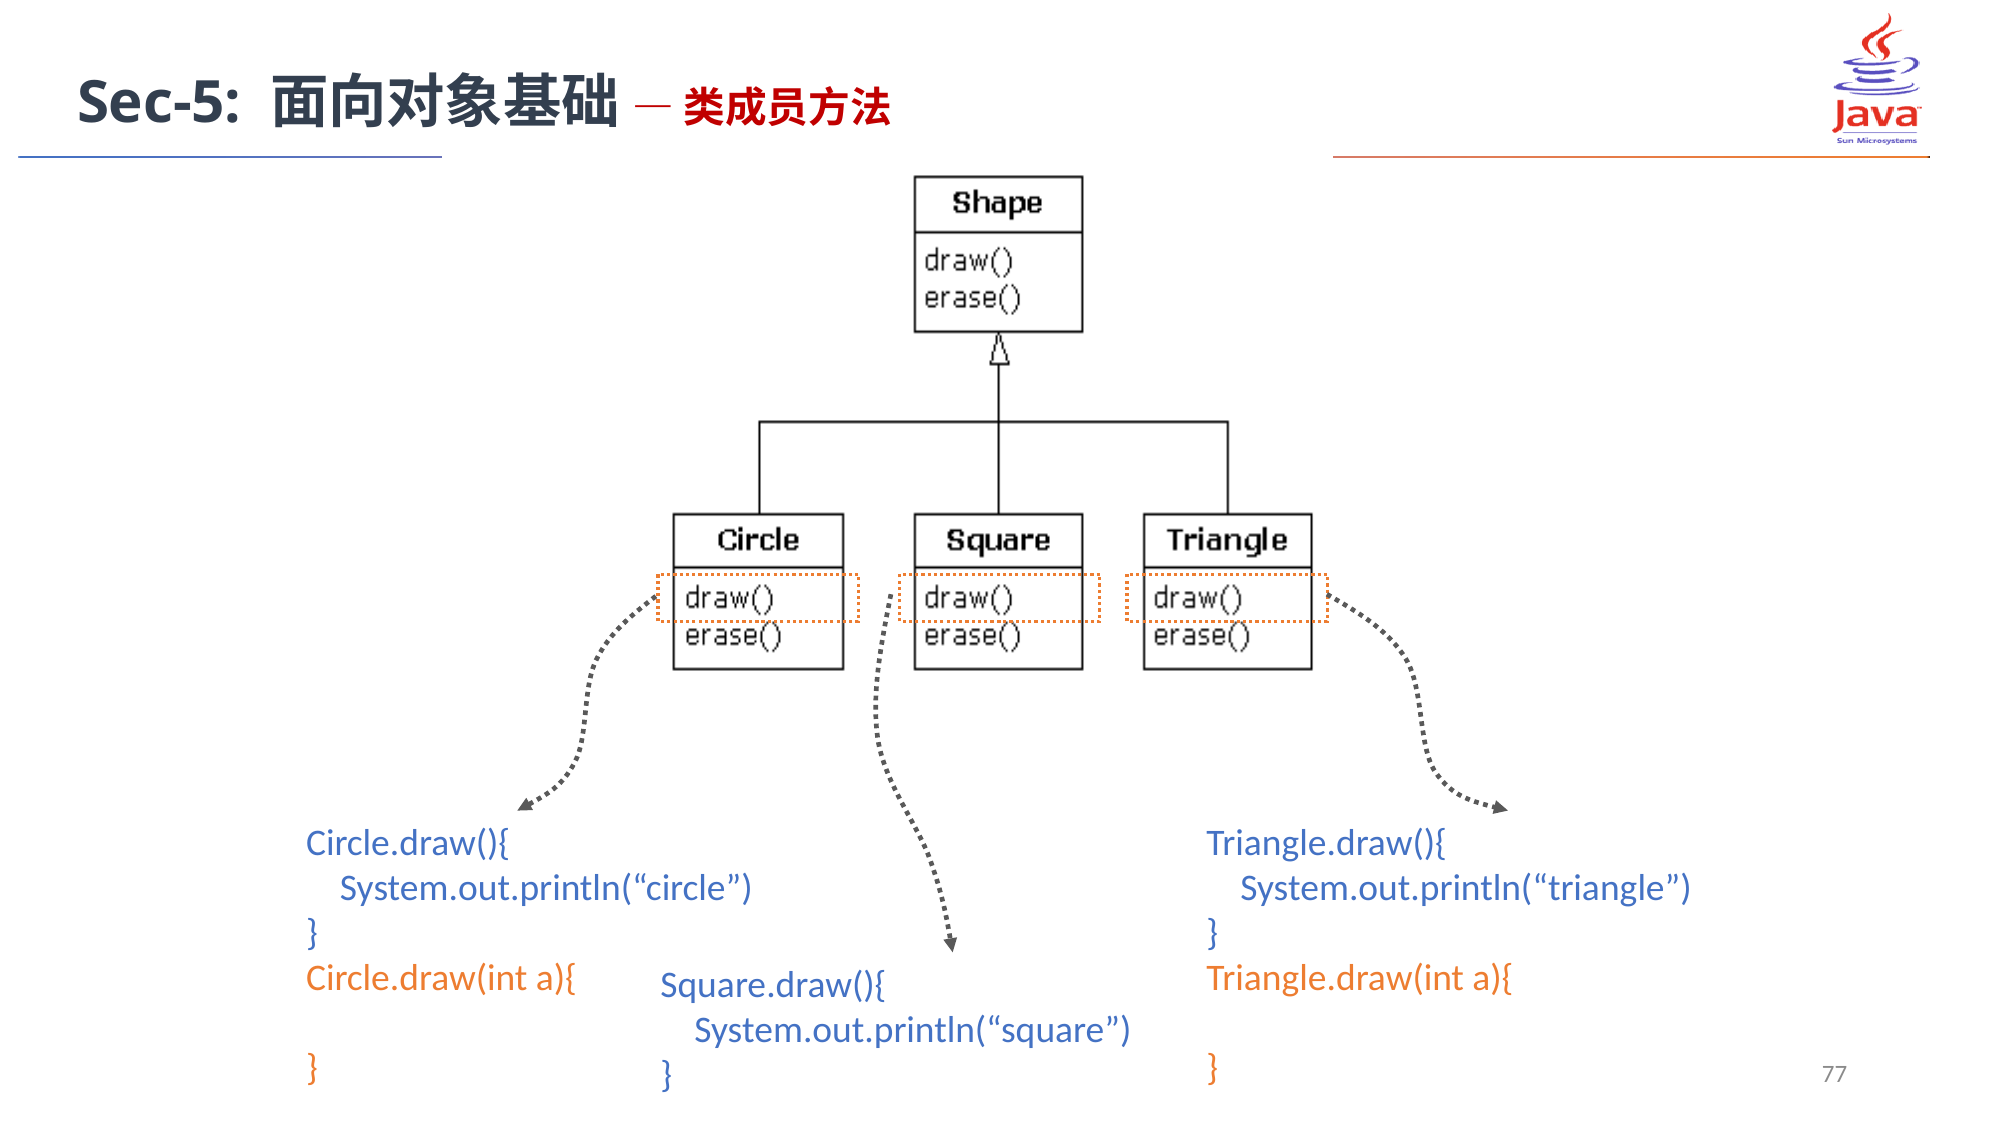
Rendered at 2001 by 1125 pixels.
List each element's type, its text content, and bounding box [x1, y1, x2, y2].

slide_number 77 [1412, 1042, 1863, 1103]
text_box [432, 144, 1333, 701]
text_box [1333, 597, 1508, 810]
picture [1825, 9, 1930, 149]
text_box [875, 701, 957, 952]
text_box Sec-5: 面向对象基础 — 类成员方法 [74, 62, 1485, 135]
text_box Square.draw(){ System.out.println(“square”) } [645, 952, 1213, 1102]
text_box [517, 701, 589, 810]
text_box Triangle.draw(){ System.out.println(“triangle”) } Triangle.draw(int a){ } [1191, 810, 1756, 1096]
text_box Circle.draw(){ System.out.println(“circle”) } Circle.draw(int a){ } [291, 810, 876, 1096]
